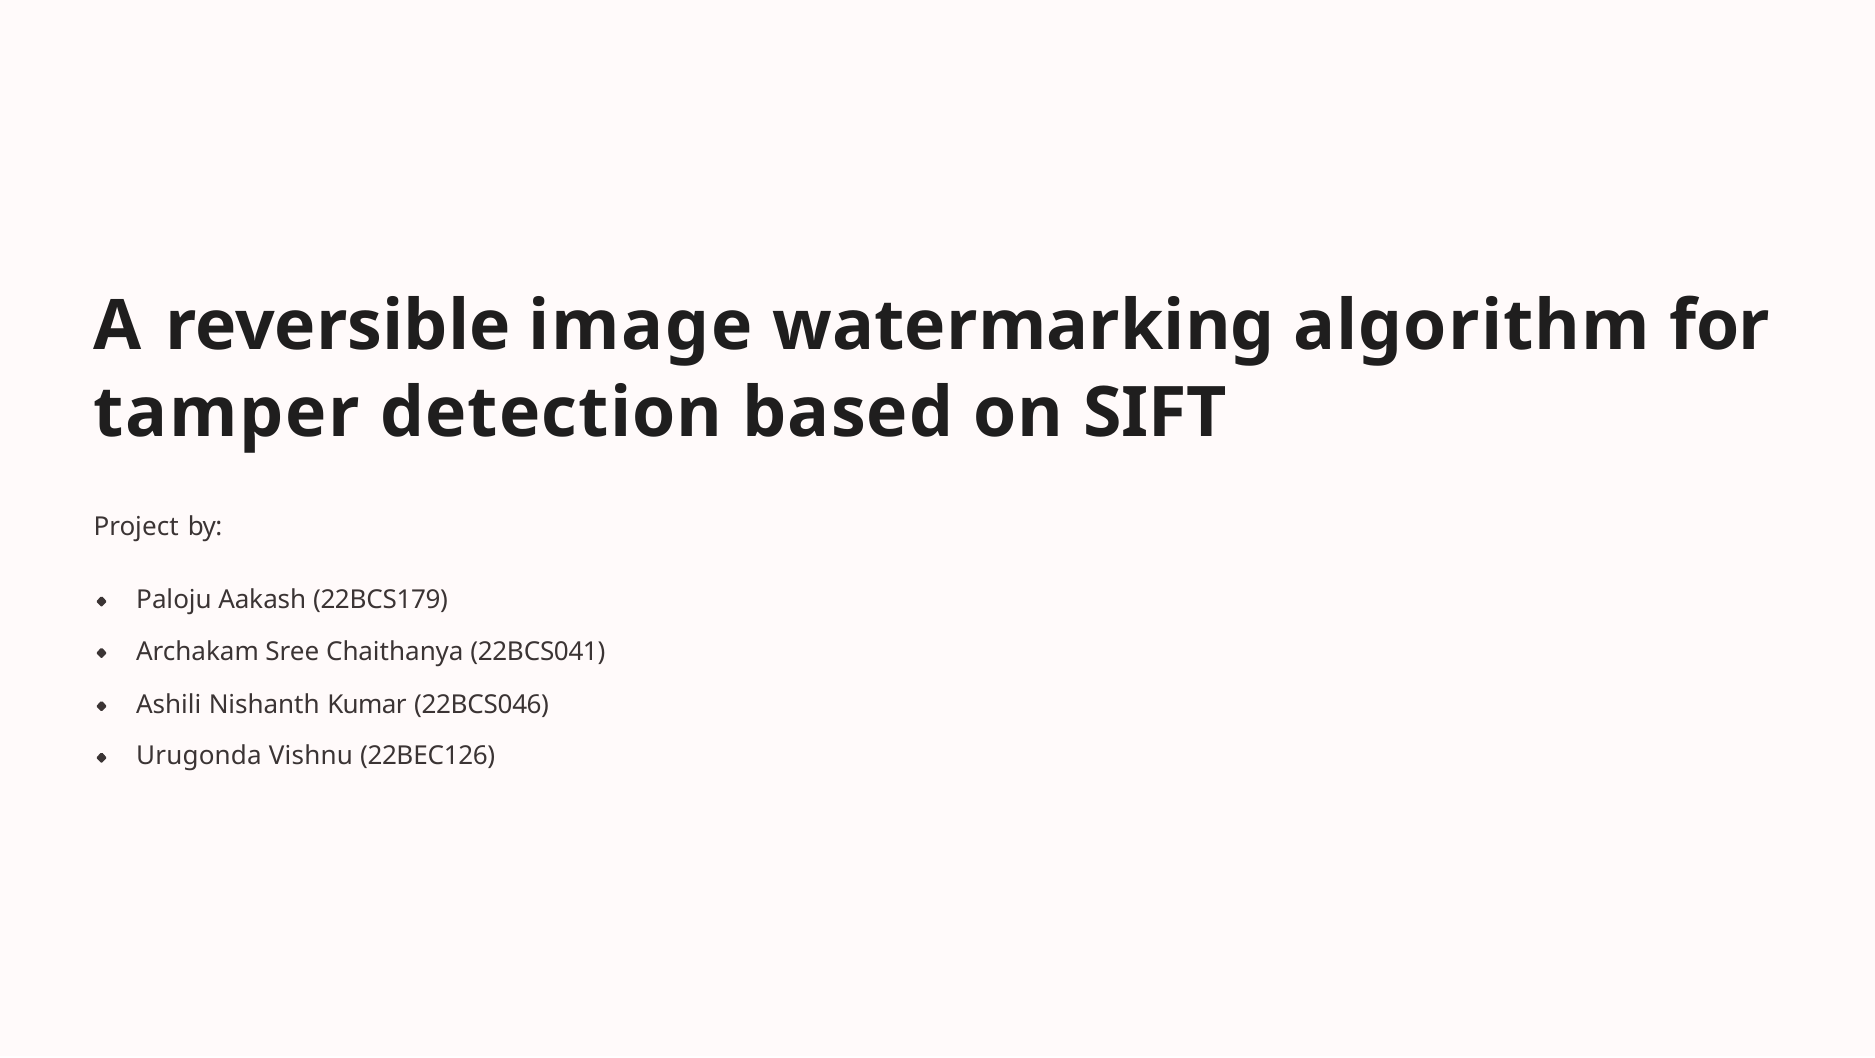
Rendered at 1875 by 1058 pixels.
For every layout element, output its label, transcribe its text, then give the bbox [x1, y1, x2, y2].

text_box Project by: Paloju Aakash (22BCS179) Archakam Sree Chaithanya (22BCS041) Ashili Nishanth Kumar (22BCS046) Urugonda Vishnu (22BEC126) [91, 507, 662, 771]
title A reversible image watermarking algorithm for tamper detection based on SIFT [91, 274, 1778, 453]
